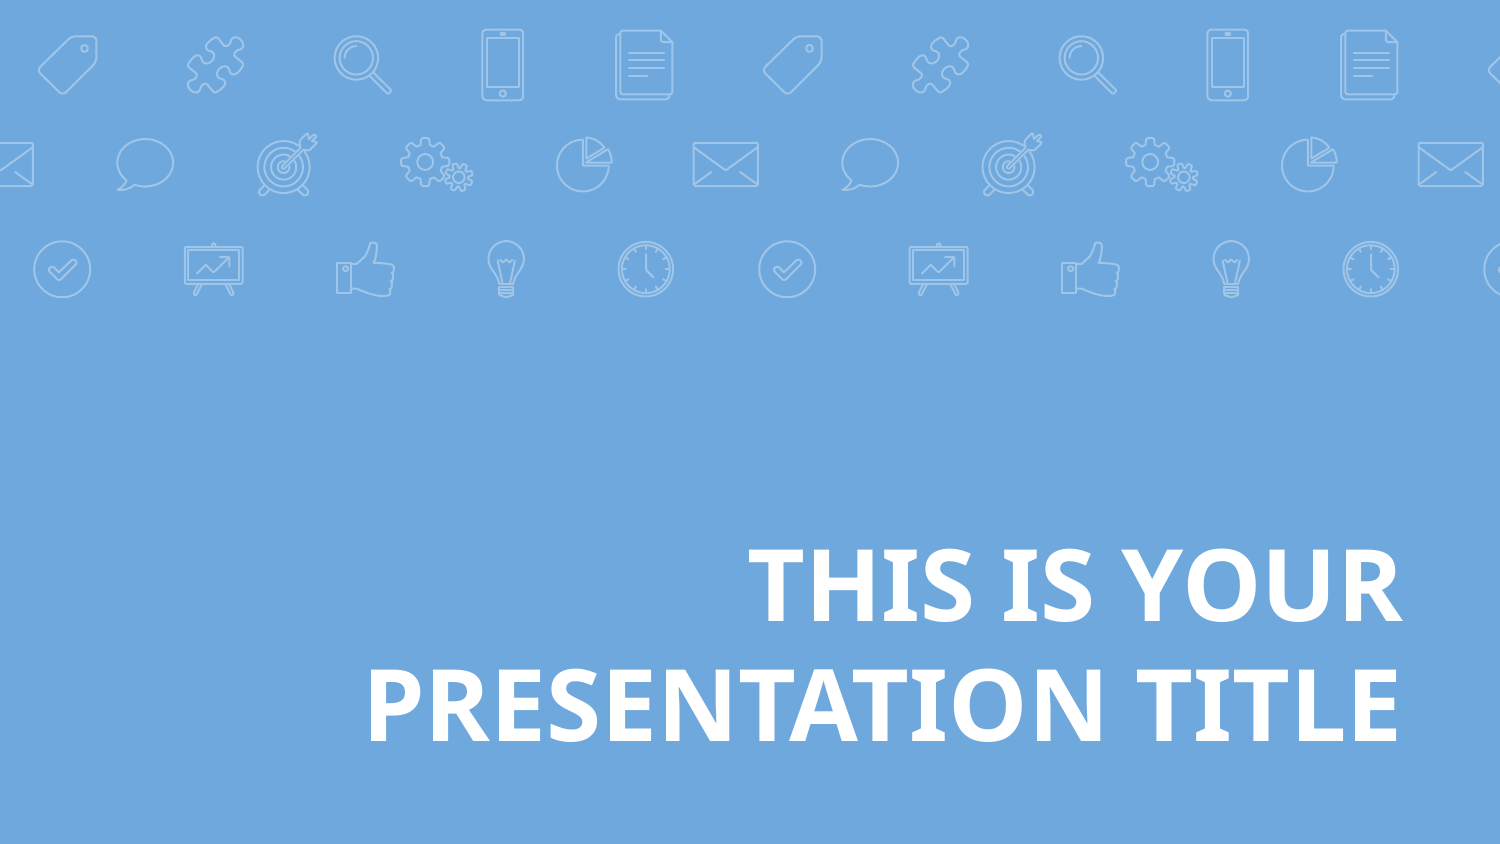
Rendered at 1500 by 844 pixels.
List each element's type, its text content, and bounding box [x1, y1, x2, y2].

title THIS IS YOUR PRESENTATION TITLE [188, 322, 1419, 777]
